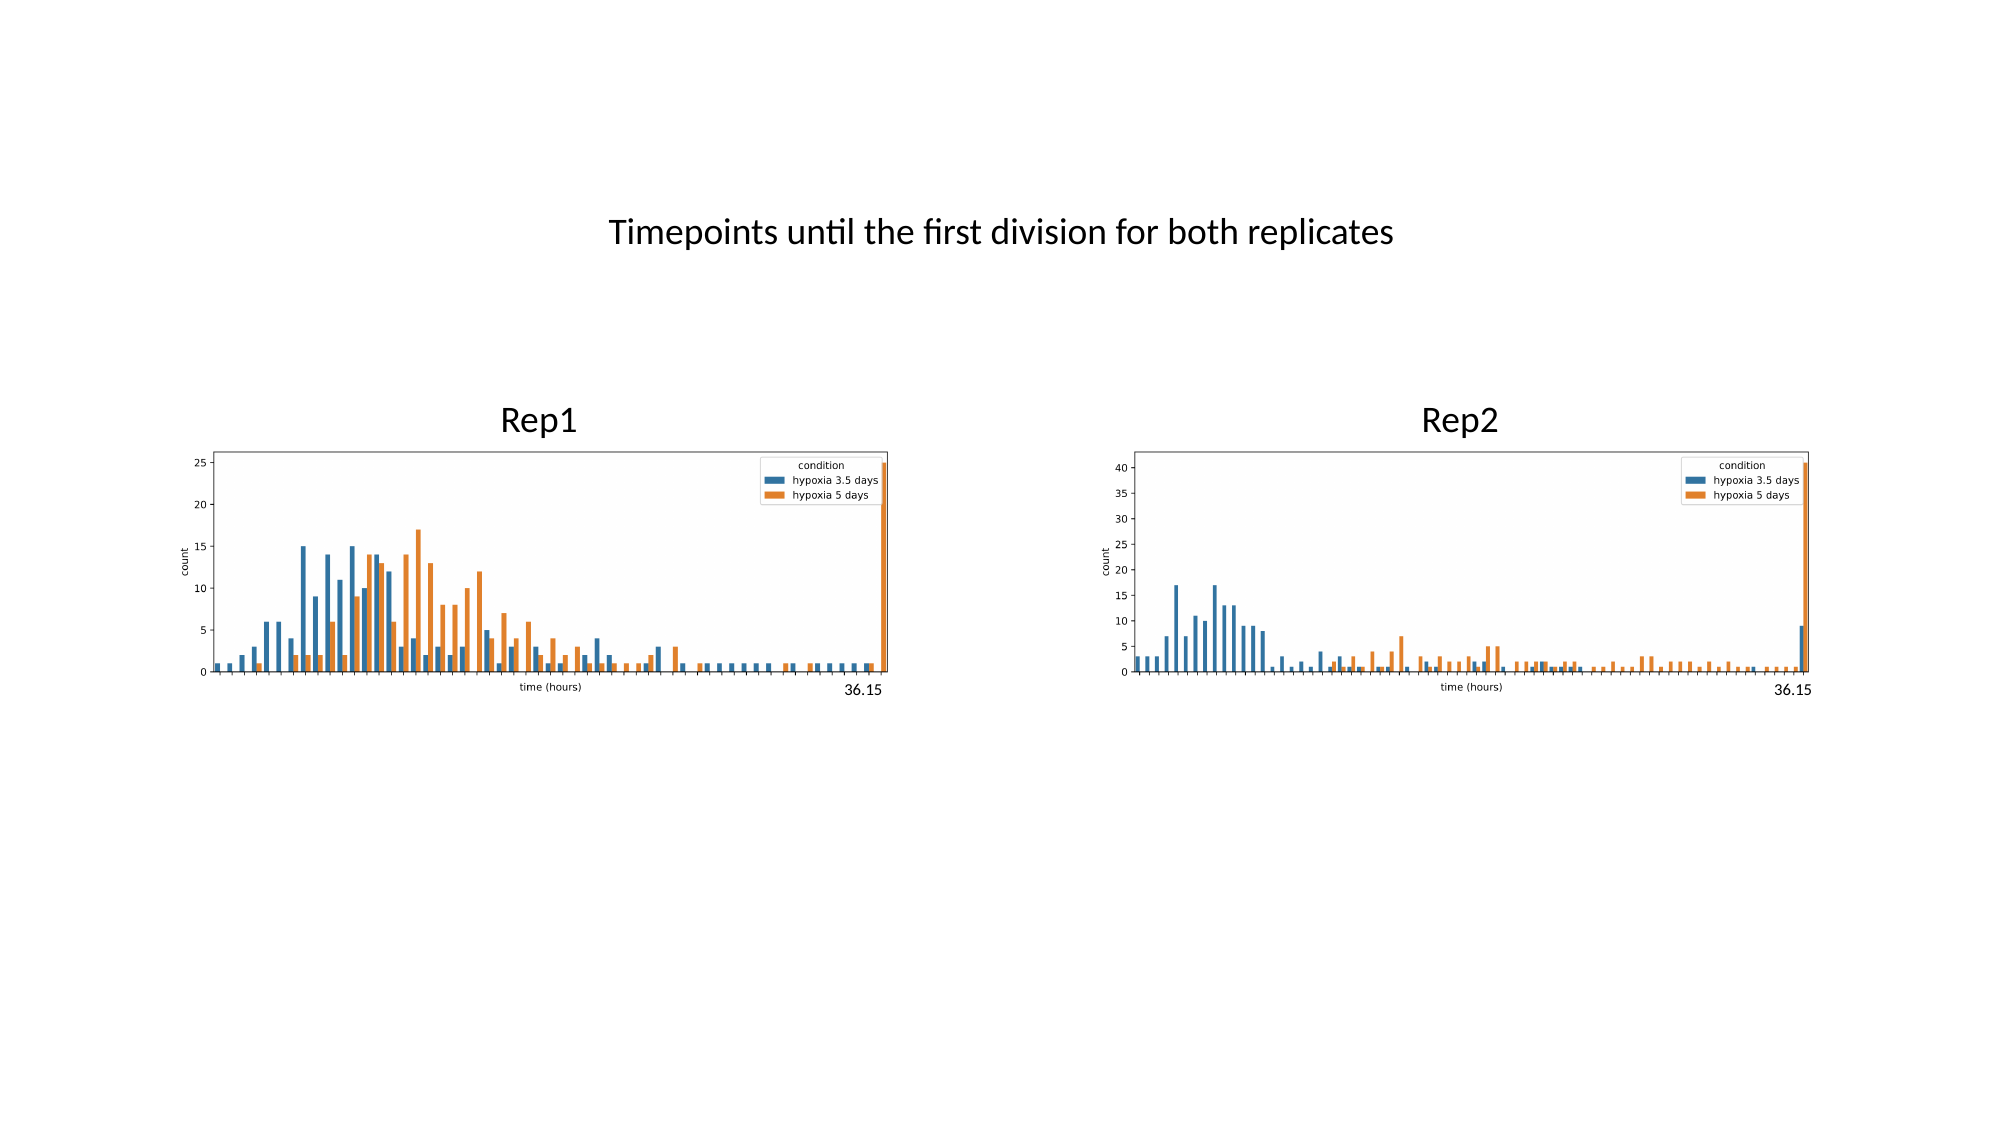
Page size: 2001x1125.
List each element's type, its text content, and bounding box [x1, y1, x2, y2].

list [105, 417, 974, 708]
text_box Rep2 [1406, 387, 1514, 417]
text_box Rep1 [485, 387, 593, 417]
picture [1026, 417, 1895, 708]
text_box Timepoints until the first division for both replicates [593, 199, 1530, 260]
